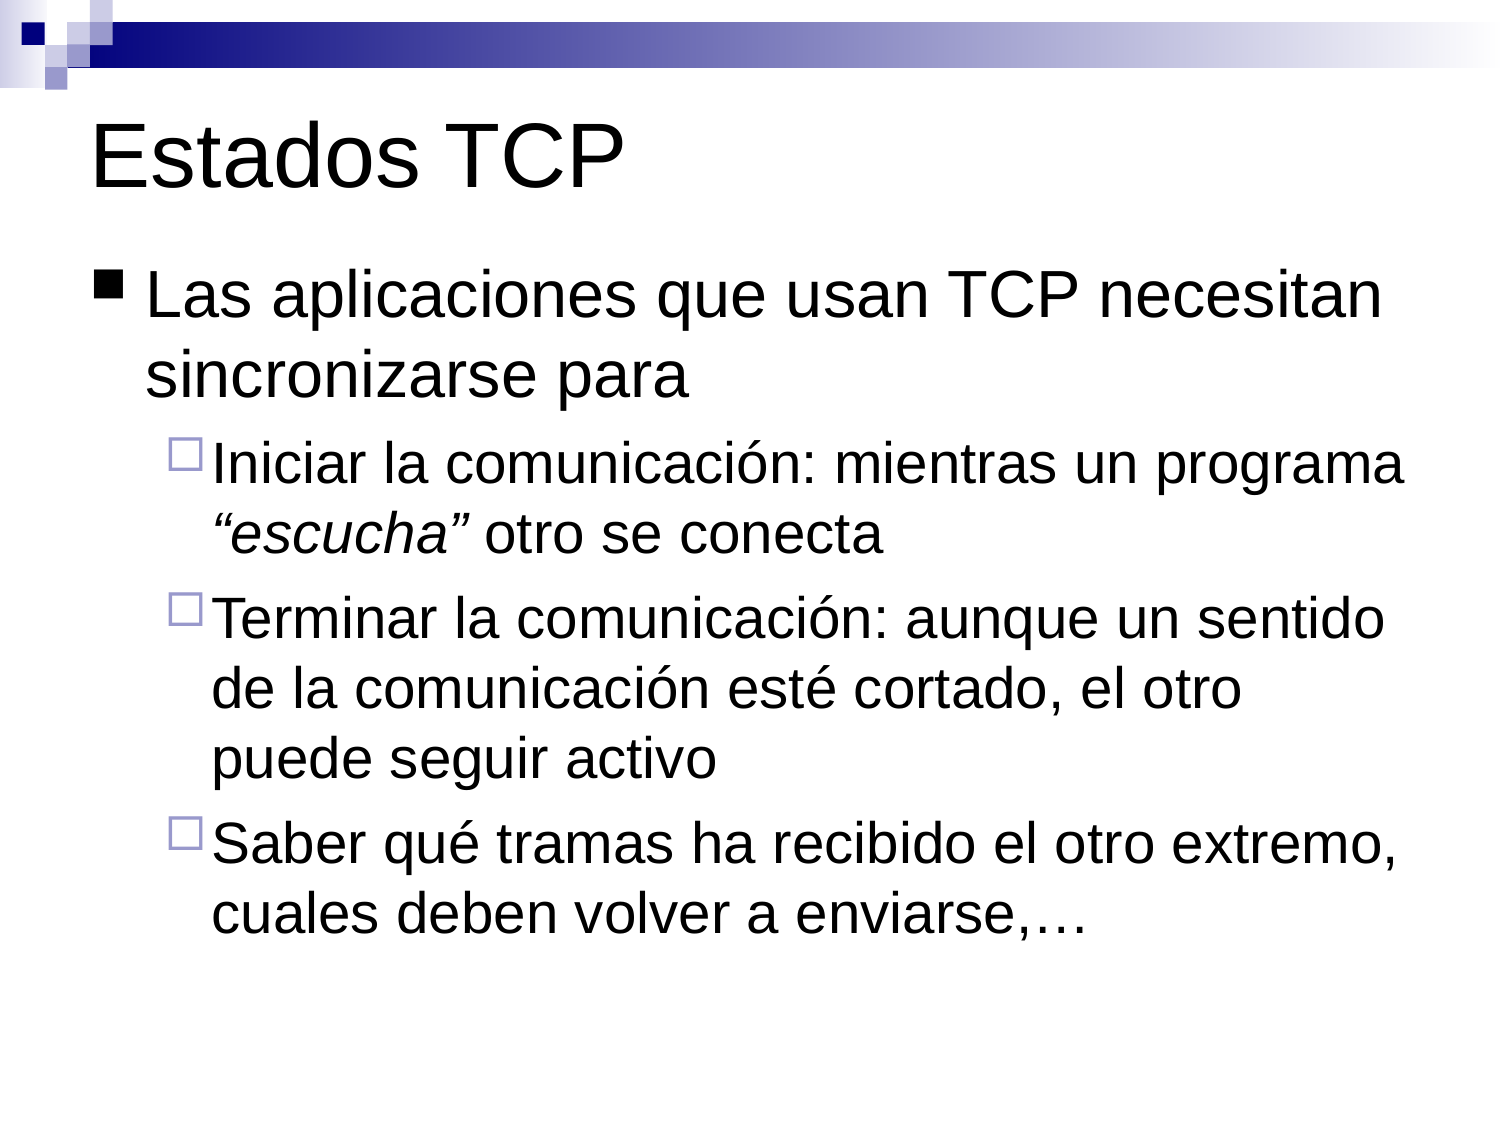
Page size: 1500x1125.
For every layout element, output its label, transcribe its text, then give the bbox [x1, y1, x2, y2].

title Estados TCP [75, 69, 1425, 232]
list Las aplicaciones que usan TCP necesitan sincronizarse para Iniciar la comunicación: mientras un programa “escucha” otro se conecta Terminar la comunicación: aunque un sentido de la comunicación esté cortado, el otro puede seguir activo Saber qué tramas ha recibido el otro extremo, cuales deben volver a enviarse,… [75, 243, 1425, 1020]
